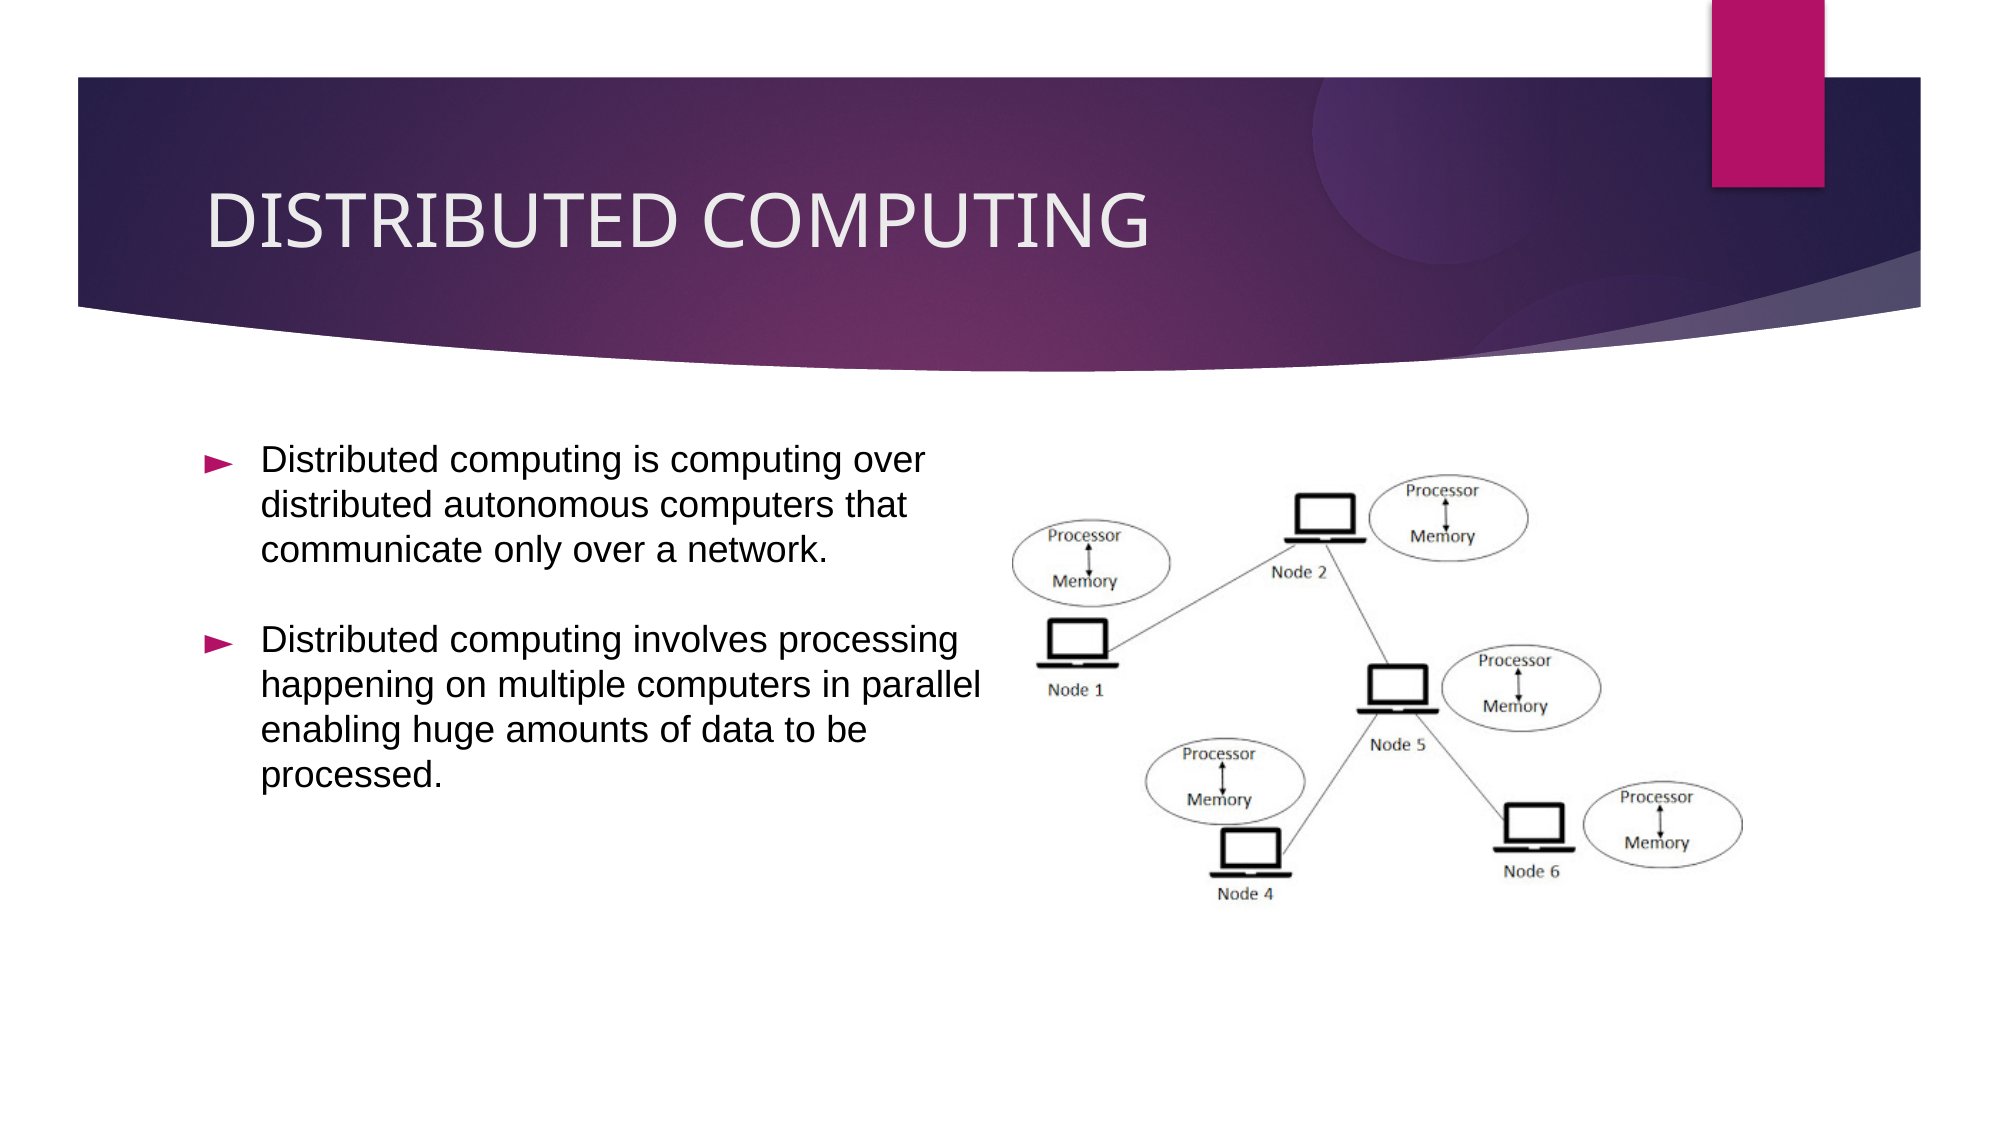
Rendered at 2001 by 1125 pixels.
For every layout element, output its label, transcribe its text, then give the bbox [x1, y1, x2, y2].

text_box Distributed computing is computing over distributed autonomous computers that communicate only over a network. Distributed computing involves processing happening on multiple computers in parallel enabling huge amounts of data to be processed. [189, 427, 1046, 988]
text_box DISTRIBUTED COMPUTING [189, 159, 1627, 276]
picture [1011, 473, 1743, 918]
picture [79, 78, 1920, 371]
